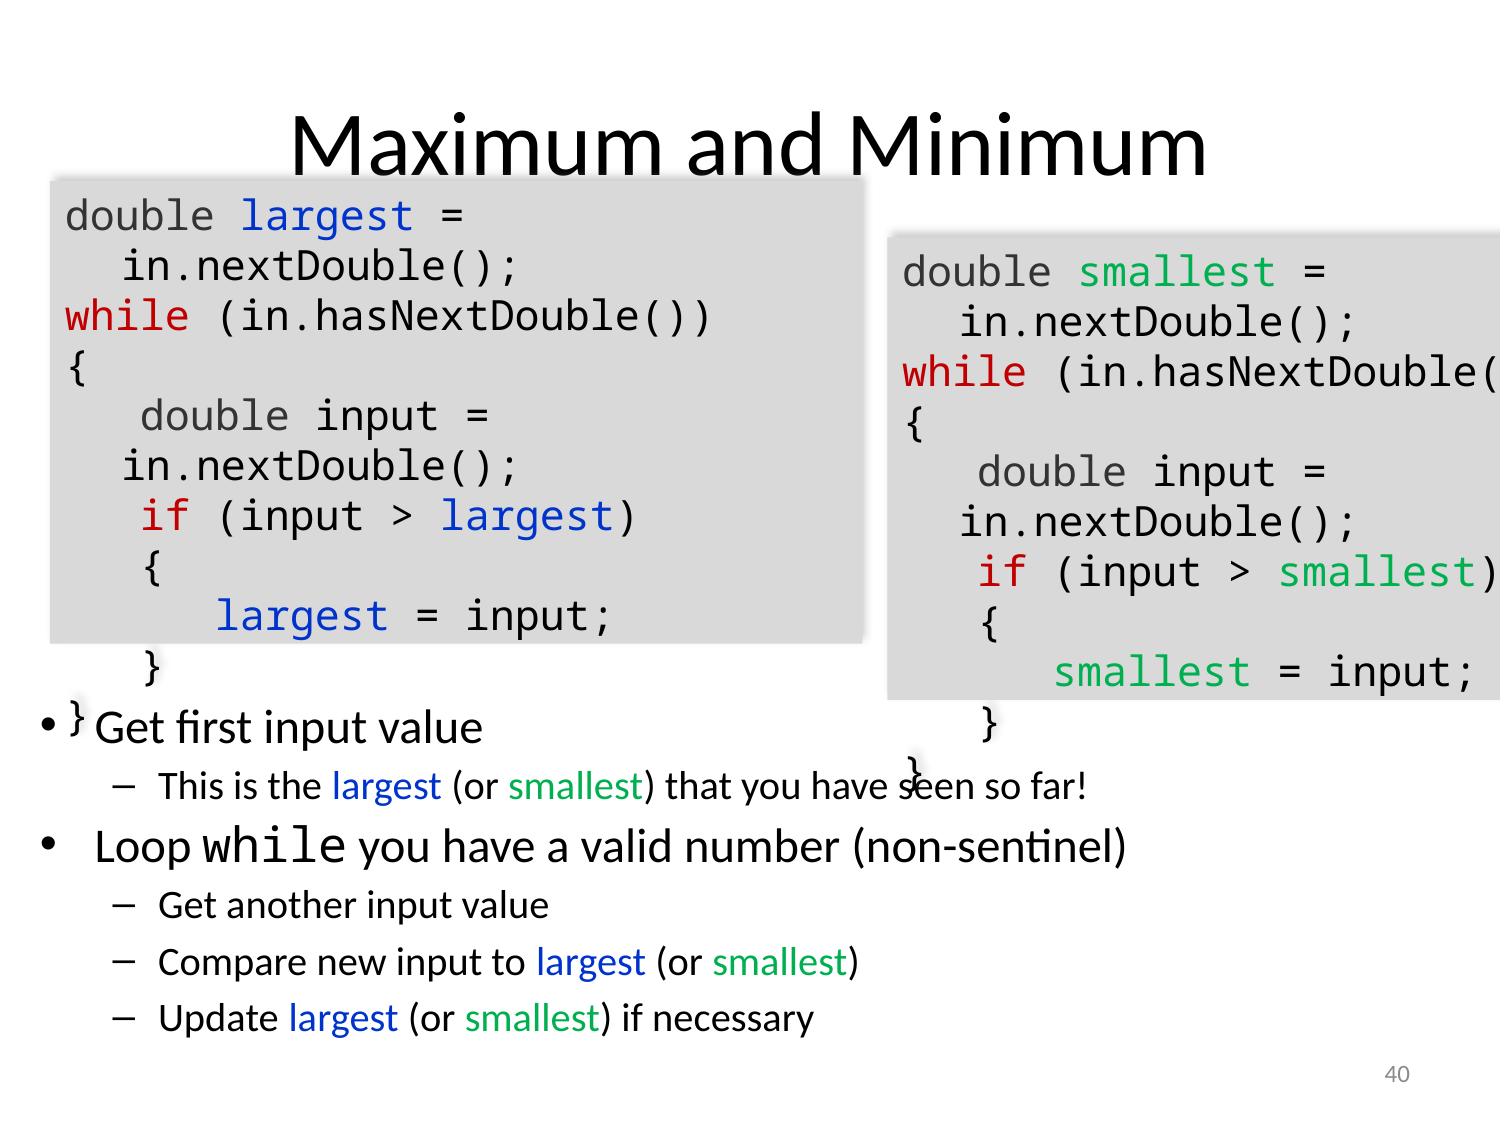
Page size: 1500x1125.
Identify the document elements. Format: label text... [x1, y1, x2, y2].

list Get first input value This is the largest (or smallest) that you have seen so far! Loop while you have a valid number (non-sentinel) Get another input value Compare new input to largest (or smallest) Update largest (or smallest) if necessary [24, 687, 1450, 1050]
title Maximum and Minimum [75, 45, 1425, 233]
text_box double smallest = in.nextDouble(); while (in.hasNextDouble()) { double input = in.nextDouble(); if (input > smallest) { smallest = input; } } [887, 237, 1500, 700]
slide_number 40 [1074, 1042, 1425, 1103]
text_box double largest = in.nextDouble(); while (in.hasNextDouble()) { double input = in.nextDouble(); if (input > largest) { largest = input; } } [49, 181, 863, 644]
